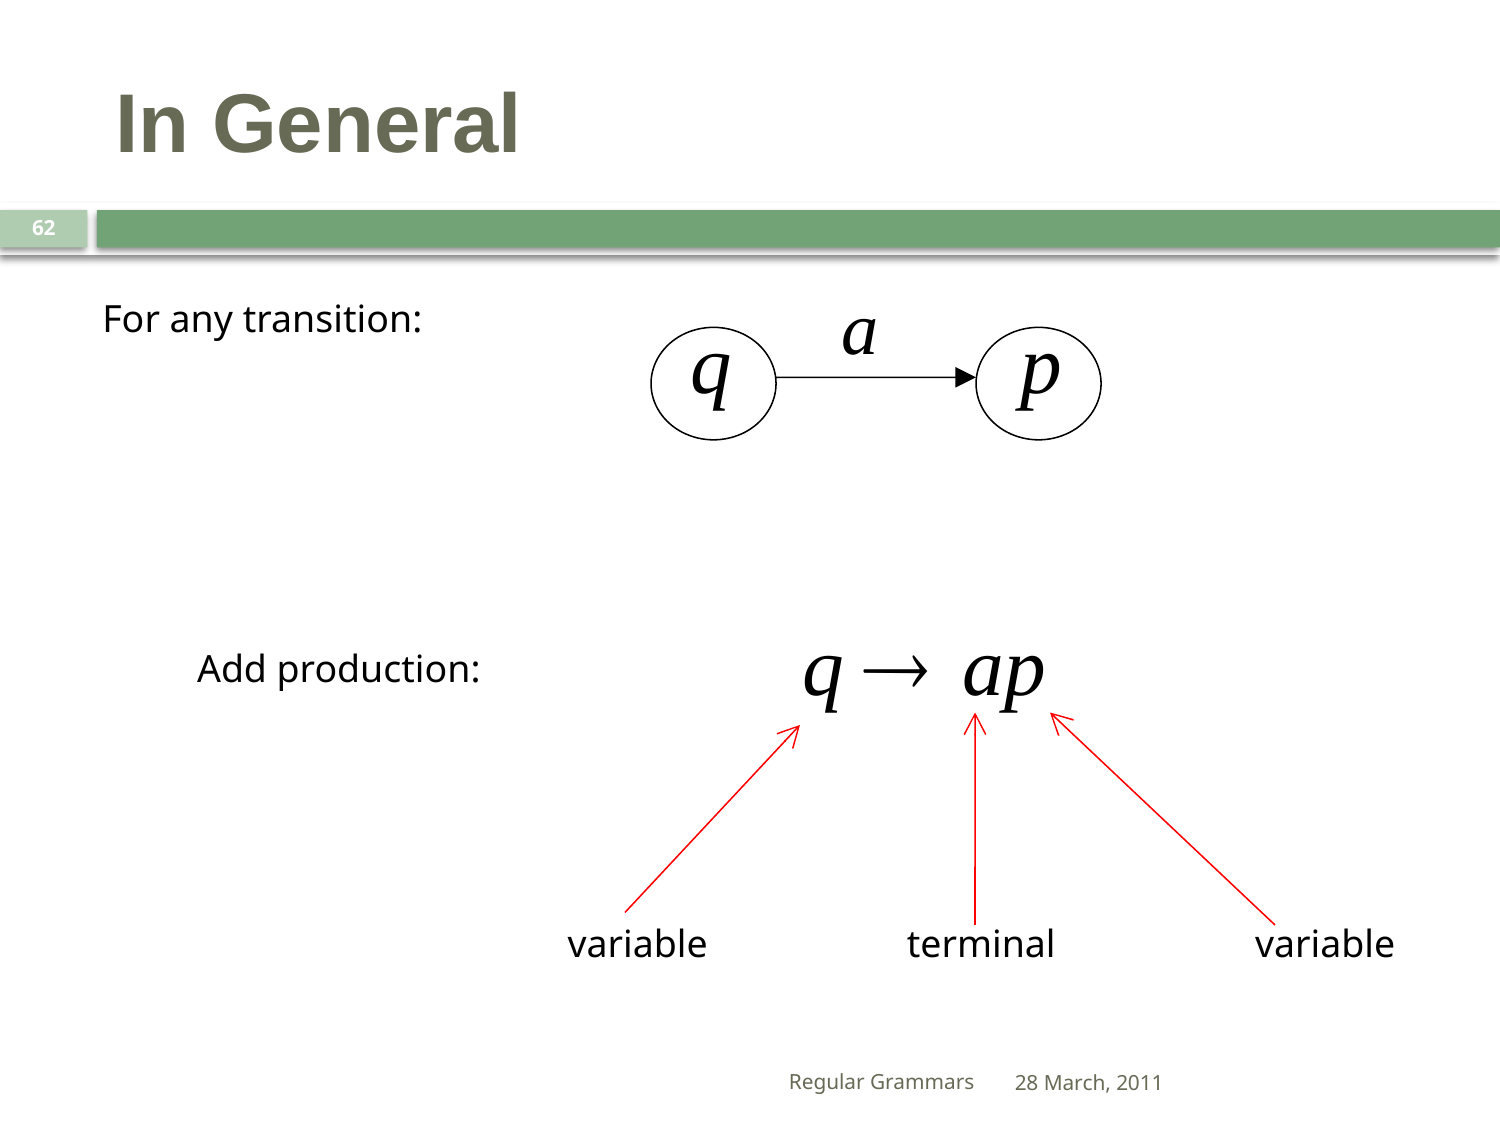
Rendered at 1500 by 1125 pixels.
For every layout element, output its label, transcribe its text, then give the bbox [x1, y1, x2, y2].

title In General [100, 37, 1438, 200]
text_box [687, 349, 736, 417]
footer Regular Grammars [99, 1052, 990, 1113]
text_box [1006, 349, 1066, 417]
text_box Add production: [182, 637, 496, 698]
text_box variable [552, 912, 723, 973]
text_box [976, 327, 1102, 440]
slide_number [999, 1052, 1438, 1113]
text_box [799, 649, 1051, 719]
text_box variable [1240, 912, 1411, 973]
text_box [651, 327, 777, 440]
slide_number 62 [0, 208, 88, 249]
text_box For any transition: [87, 287, 475, 348]
text_box [775, 367, 977, 388]
text_box terminal [892, 912, 1071, 973]
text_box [838, 314, 883, 361]
